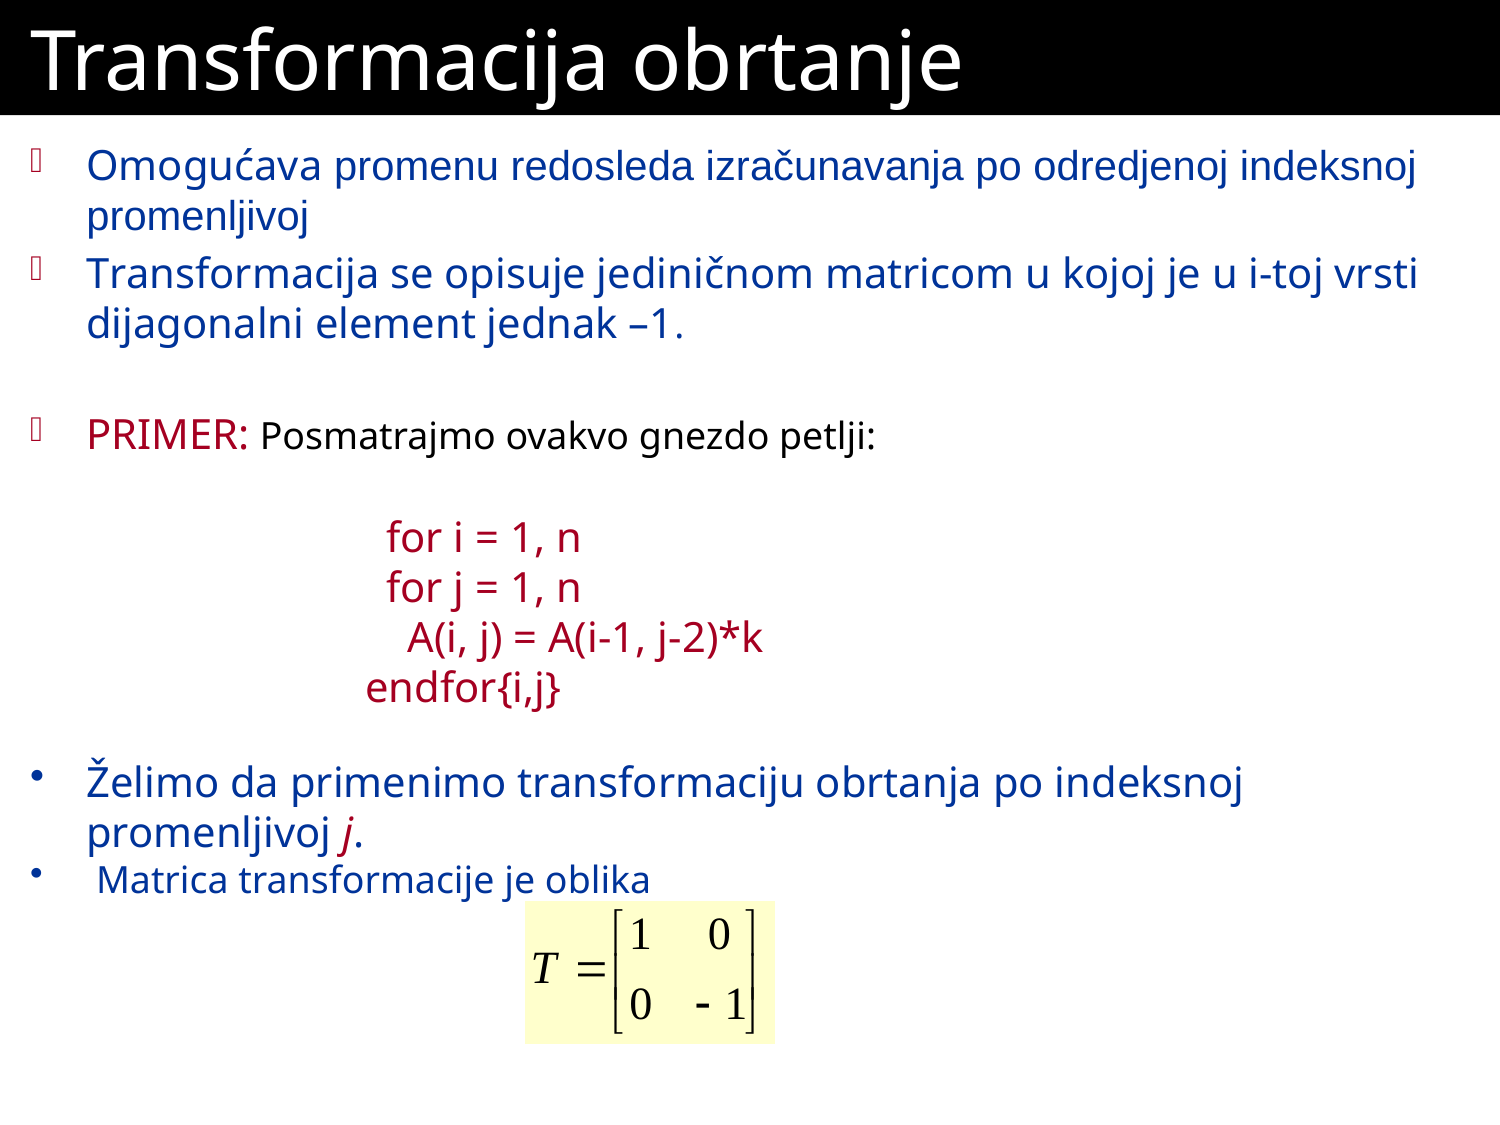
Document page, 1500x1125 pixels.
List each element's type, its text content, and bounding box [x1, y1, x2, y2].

title Transformacija obrtanje [0, 0, 1500, 116]
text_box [524, 900, 775, 1044]
list Omogućava promenu redosleda izračunavanja po odredjenoj indeksnoj promenljivoj Transformacija se opisuje jediničnom matricom u kojoj je u i-toj vrsti dijagonalni element jednak –1. PRIMER: Posmatrajmo ovakvo gnezdo petlji: for i = 1, n for j = 1, n A(i, j) = A(i-1, j-2)*k endfor{i,j} Želimo da primenimo transformaciju obrtanja po indeksnoj promenljivoj j. Matrica transformacije je oblika [0, 116, 1500, 1125]
